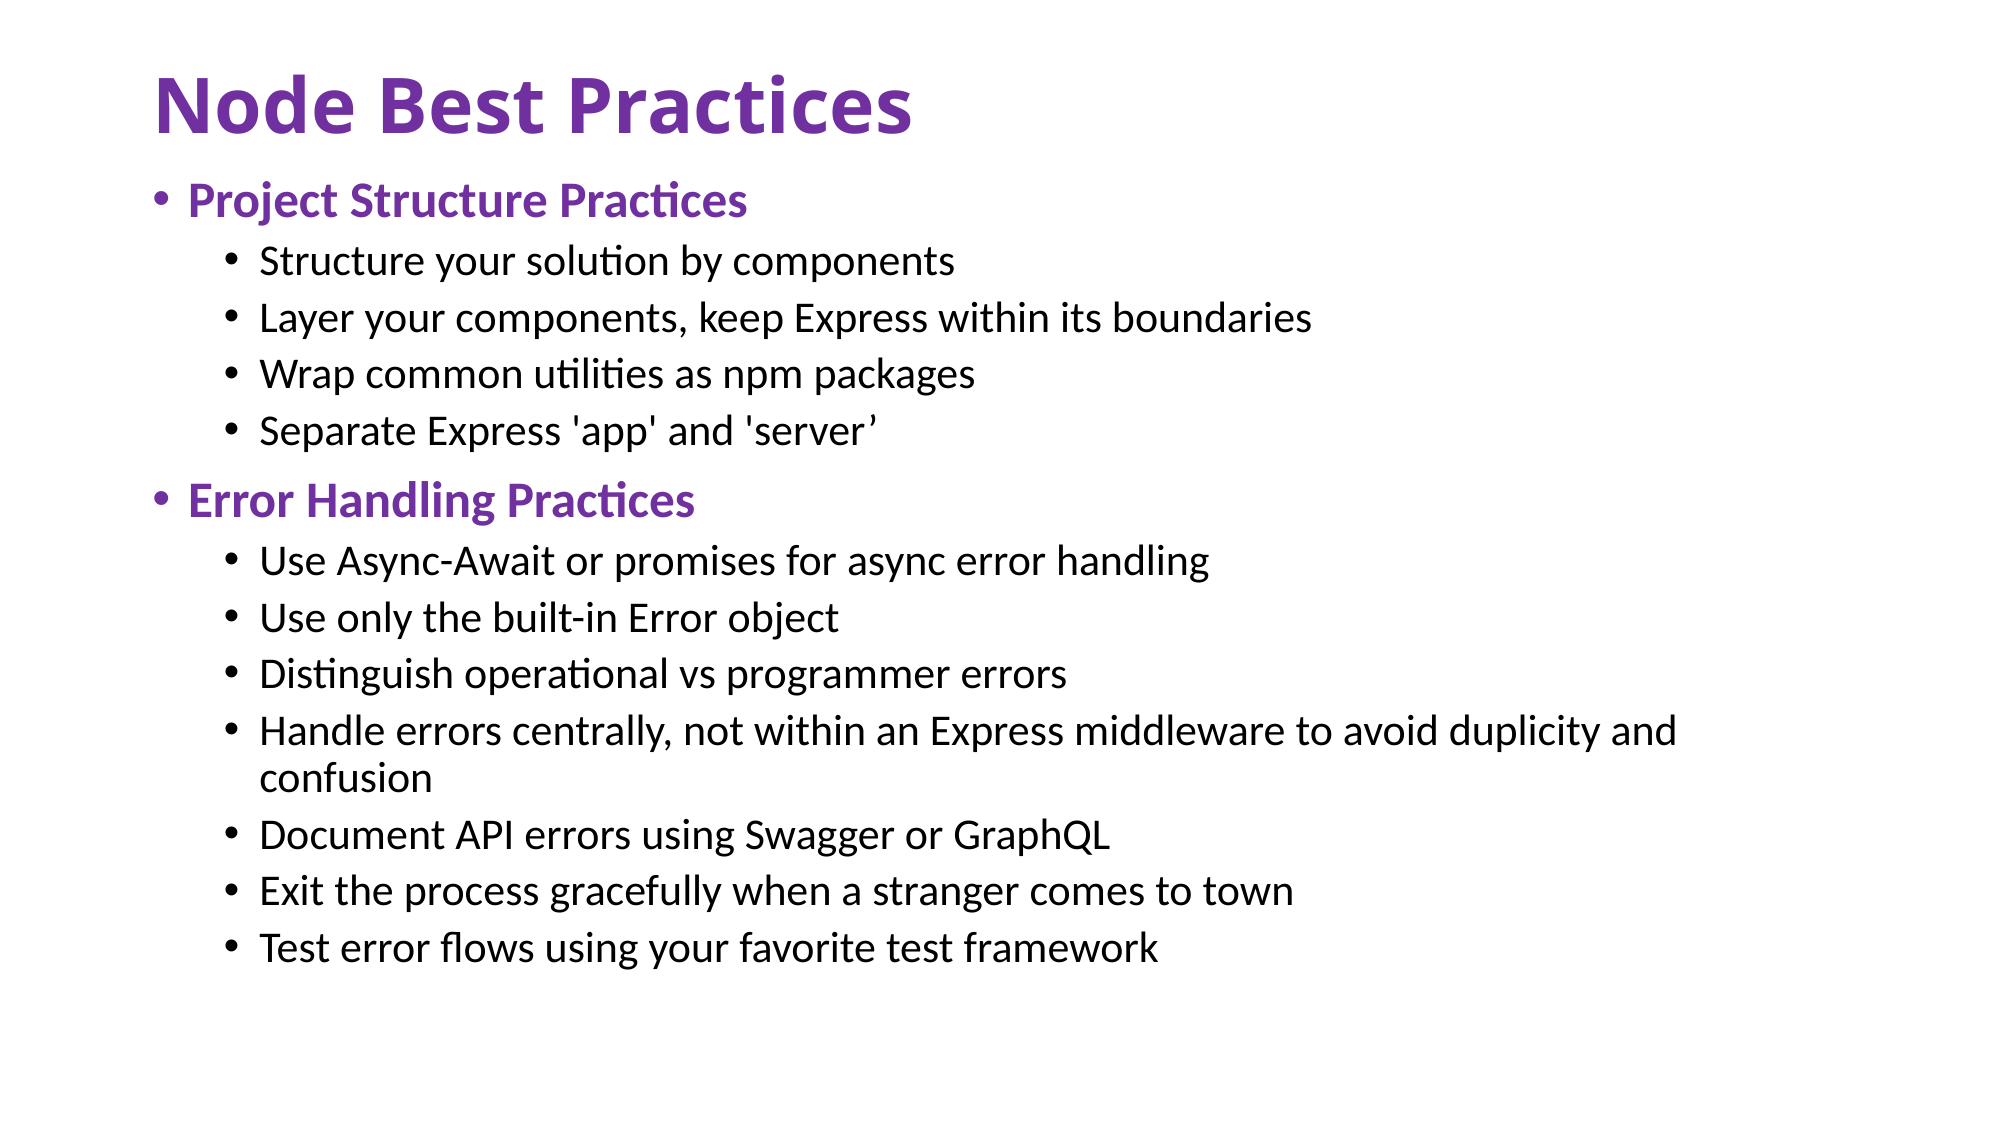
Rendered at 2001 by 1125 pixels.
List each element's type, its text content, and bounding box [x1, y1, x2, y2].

title Node Best Practices [137, 59, 1863, 159]
text_box [745, 532, 777, 593]
list Project Structure Practices Structure your solution by components Layer your components, keep Express within its boundaries Wrap common utilities as npm packages Separate Express 'app' and 'server’ Error Handling Practices Use Async-Await or promises for async error handling Use only the built-in Error object Distinguish operational vs programmer errors Handle errors centrally, not within an Express middleware to avoid duplicity and confusion Document API errors using Swagger or GraphQL Exit the process gracefully when a stranger comes to town Test error flows using your favorite test framework [137, 165, 1863, 982]
